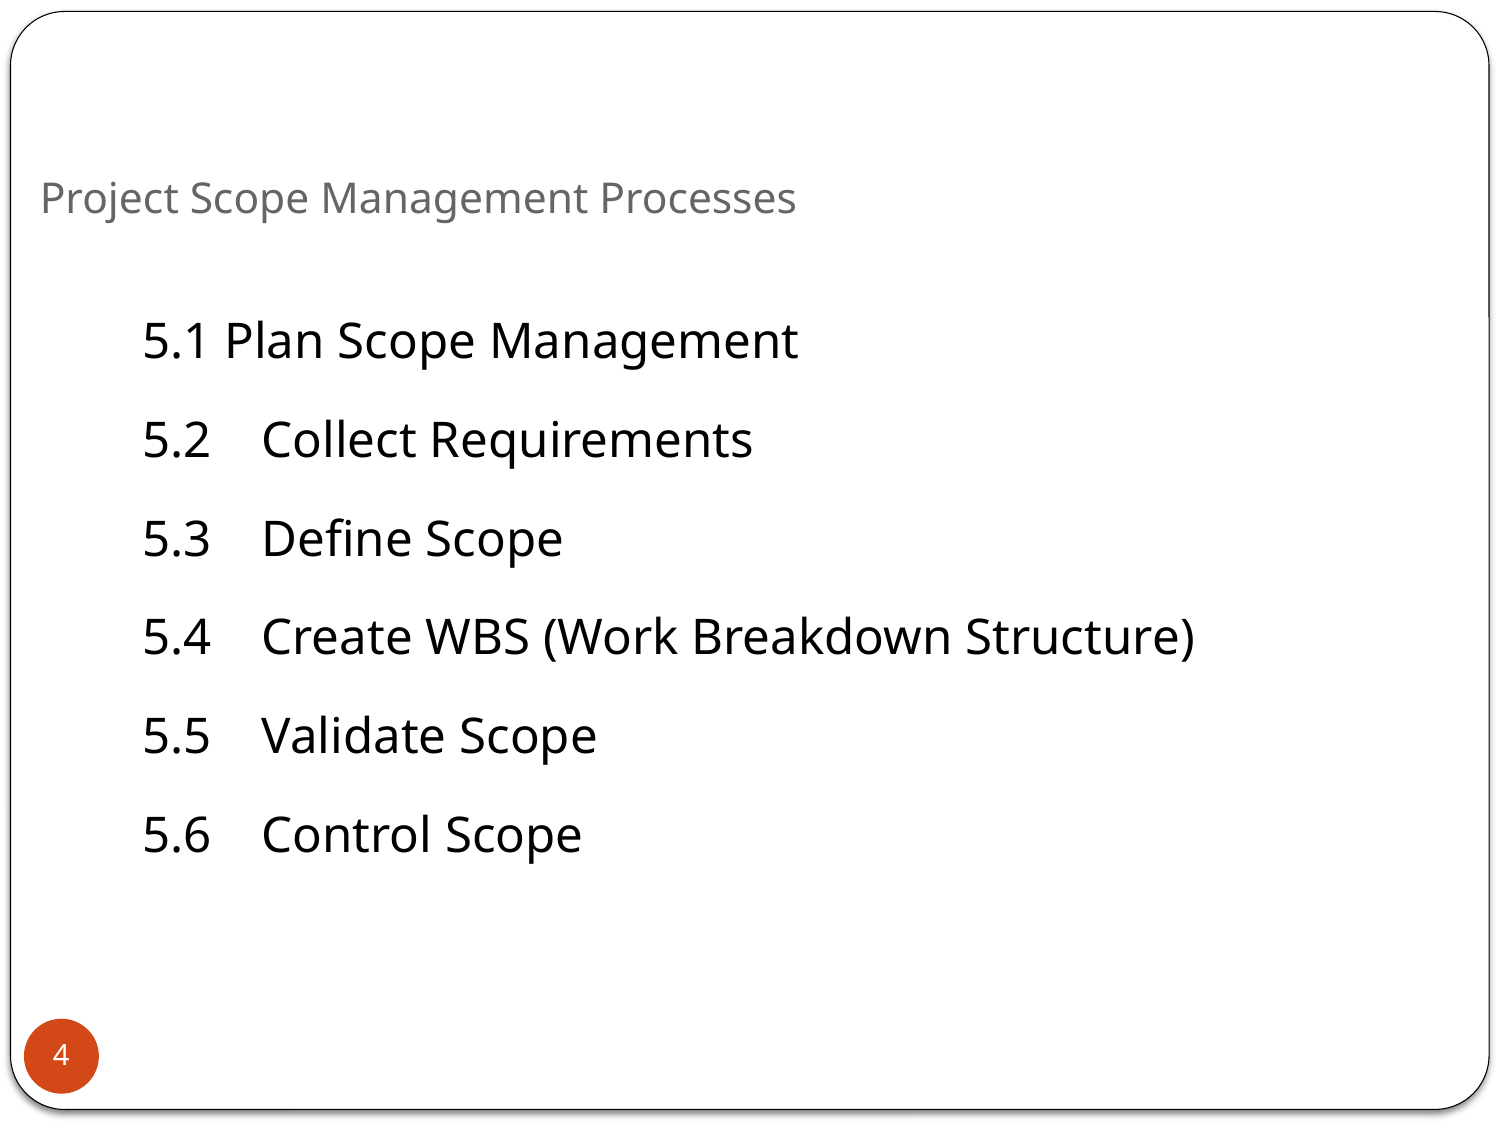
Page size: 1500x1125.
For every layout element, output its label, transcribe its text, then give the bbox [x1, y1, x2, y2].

slide_number 4 [23, 1018, 99, 1094]
title Project Scope Management Processes [24, 162, 1450, 238]
list 5.1 Plan Scope Management 5.2 Collect Requirements 5.3 Define Scope 5.4 Create WBS (Work Breakdown Structure) 5.5 Validate Scope 5.6 Control Scope [127, 287, 1403, 876]
